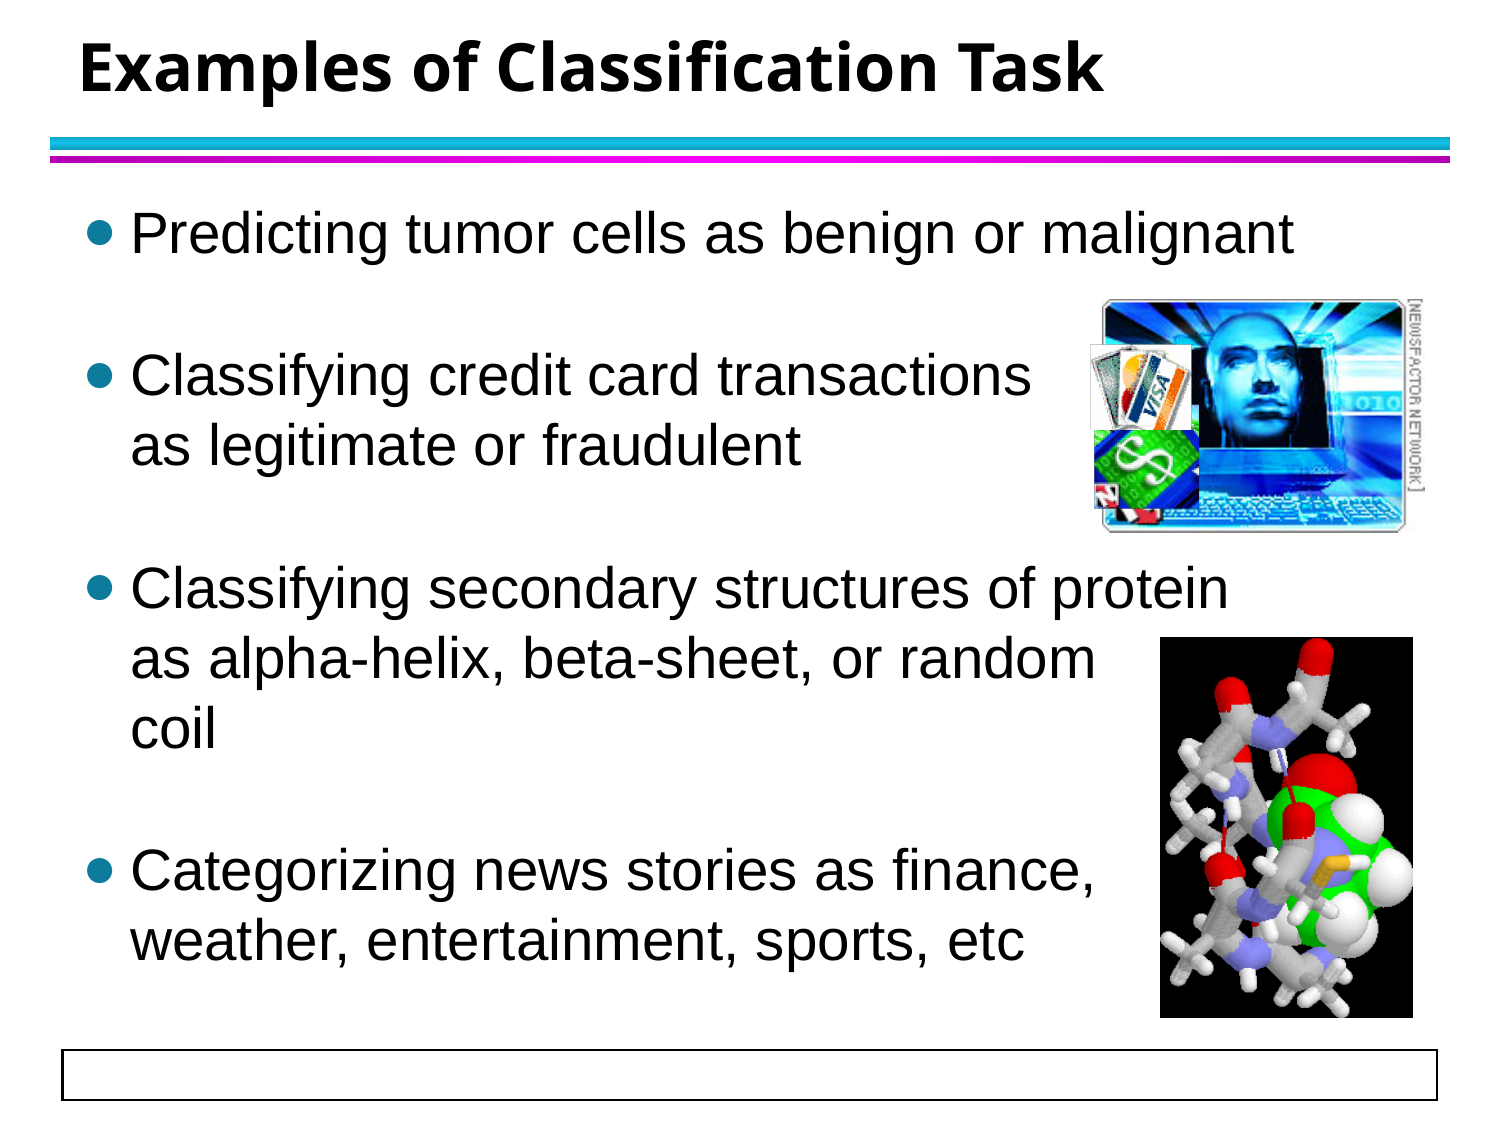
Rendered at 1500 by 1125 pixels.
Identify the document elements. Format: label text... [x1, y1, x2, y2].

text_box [1087, 299, 1426, 533]
picture [1160, 637, 1413, 1019]
title Examples of Classification Task [62, 24, 1421, 113]
list Predicting tumor cells as benign or malignant Classifying credit card transactions as legitimate or fraudulent Classifying secondary structures of protein as alpha-helix, beta-sheet, or random coil Categorizing news stories as finance, weather, entertainment, sports, etc [67, 187, 1432, 1038]
